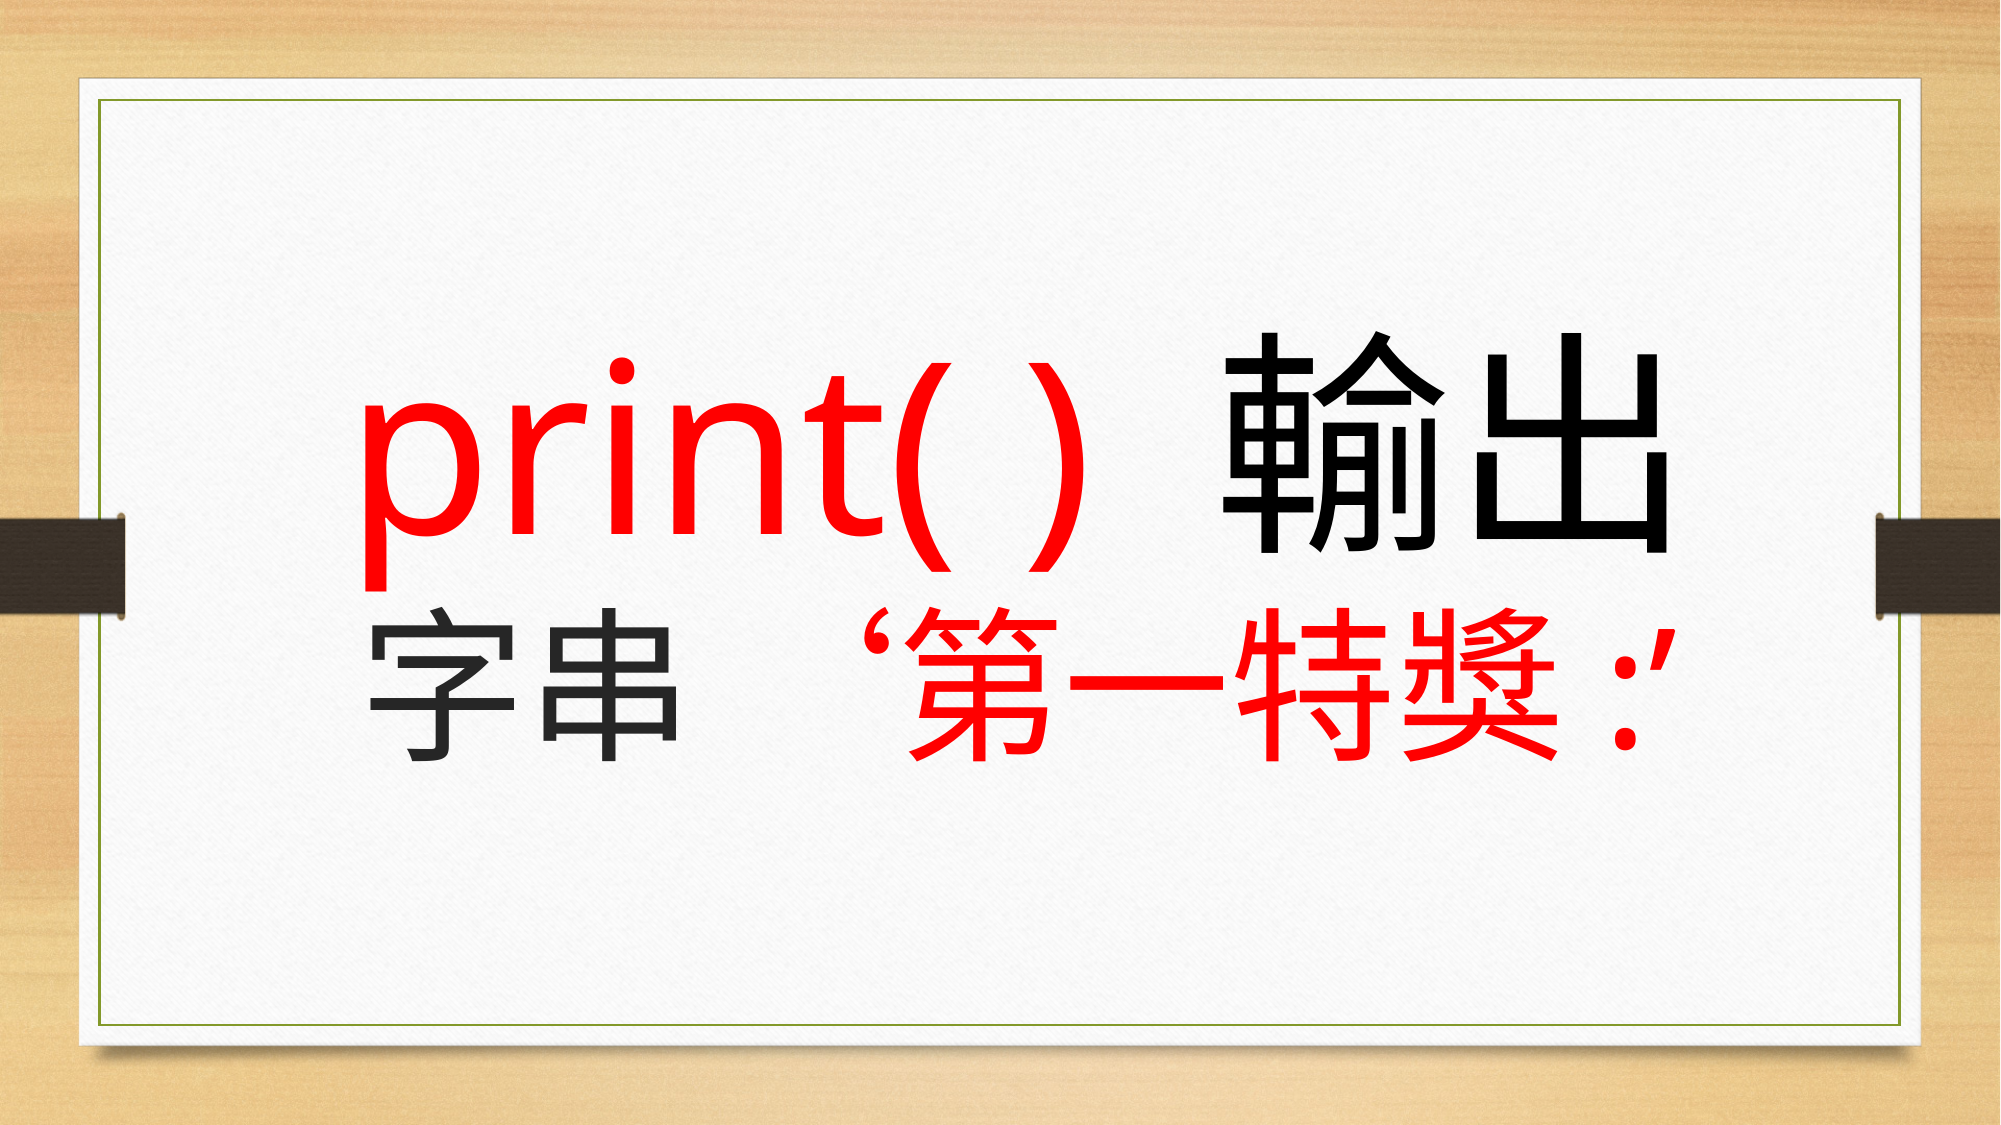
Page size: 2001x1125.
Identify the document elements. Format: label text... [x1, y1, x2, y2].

title print( ) 輸出 字串 ‘第一特獎:’ [164, 121, 1874, 956]
picture [0, 0, 2001, 1125]
